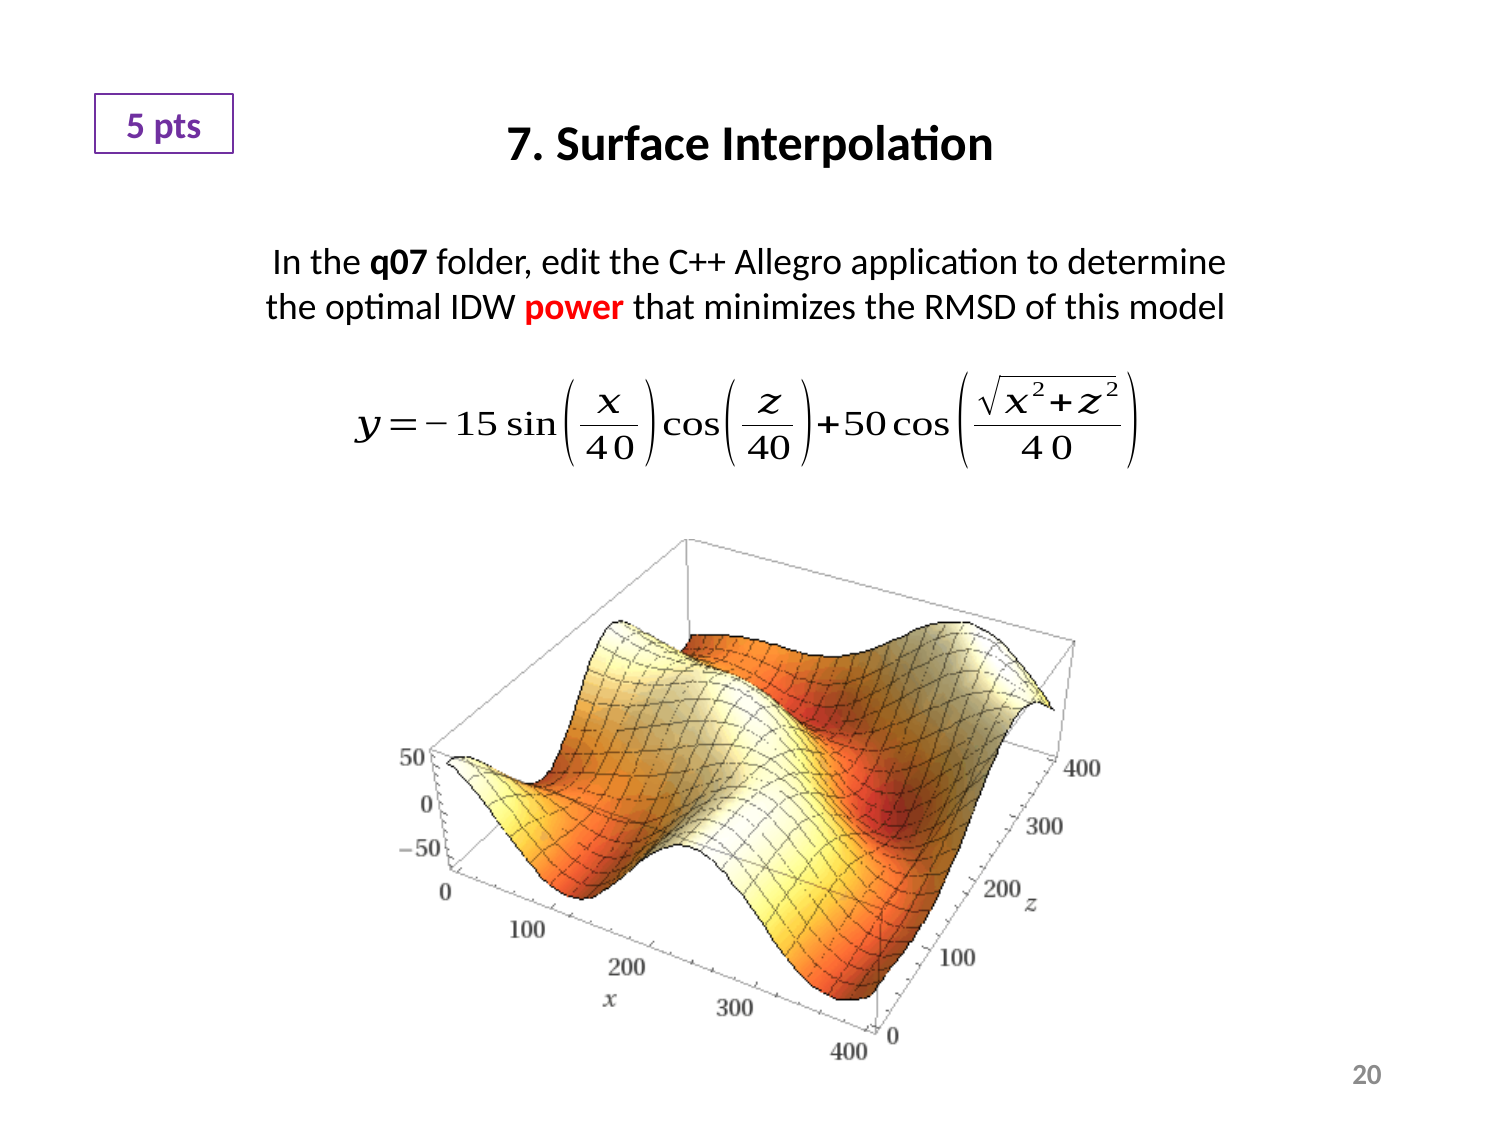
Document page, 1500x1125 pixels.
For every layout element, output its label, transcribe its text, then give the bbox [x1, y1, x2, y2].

picture [398, 539, 1102, 1069]
text_box 7. Surface Interpolation [350, 103, 1150, 178]
text_box In the q07 folder, edit the C++ Allegro application to determine the optimal IDW power that minimizes the RMSD of this model [246, 229, 1253, 380]
slide_number 20 [1059, 1042, 1397, 1103]
text_box 5 pts [94, 93, 233, 154]
